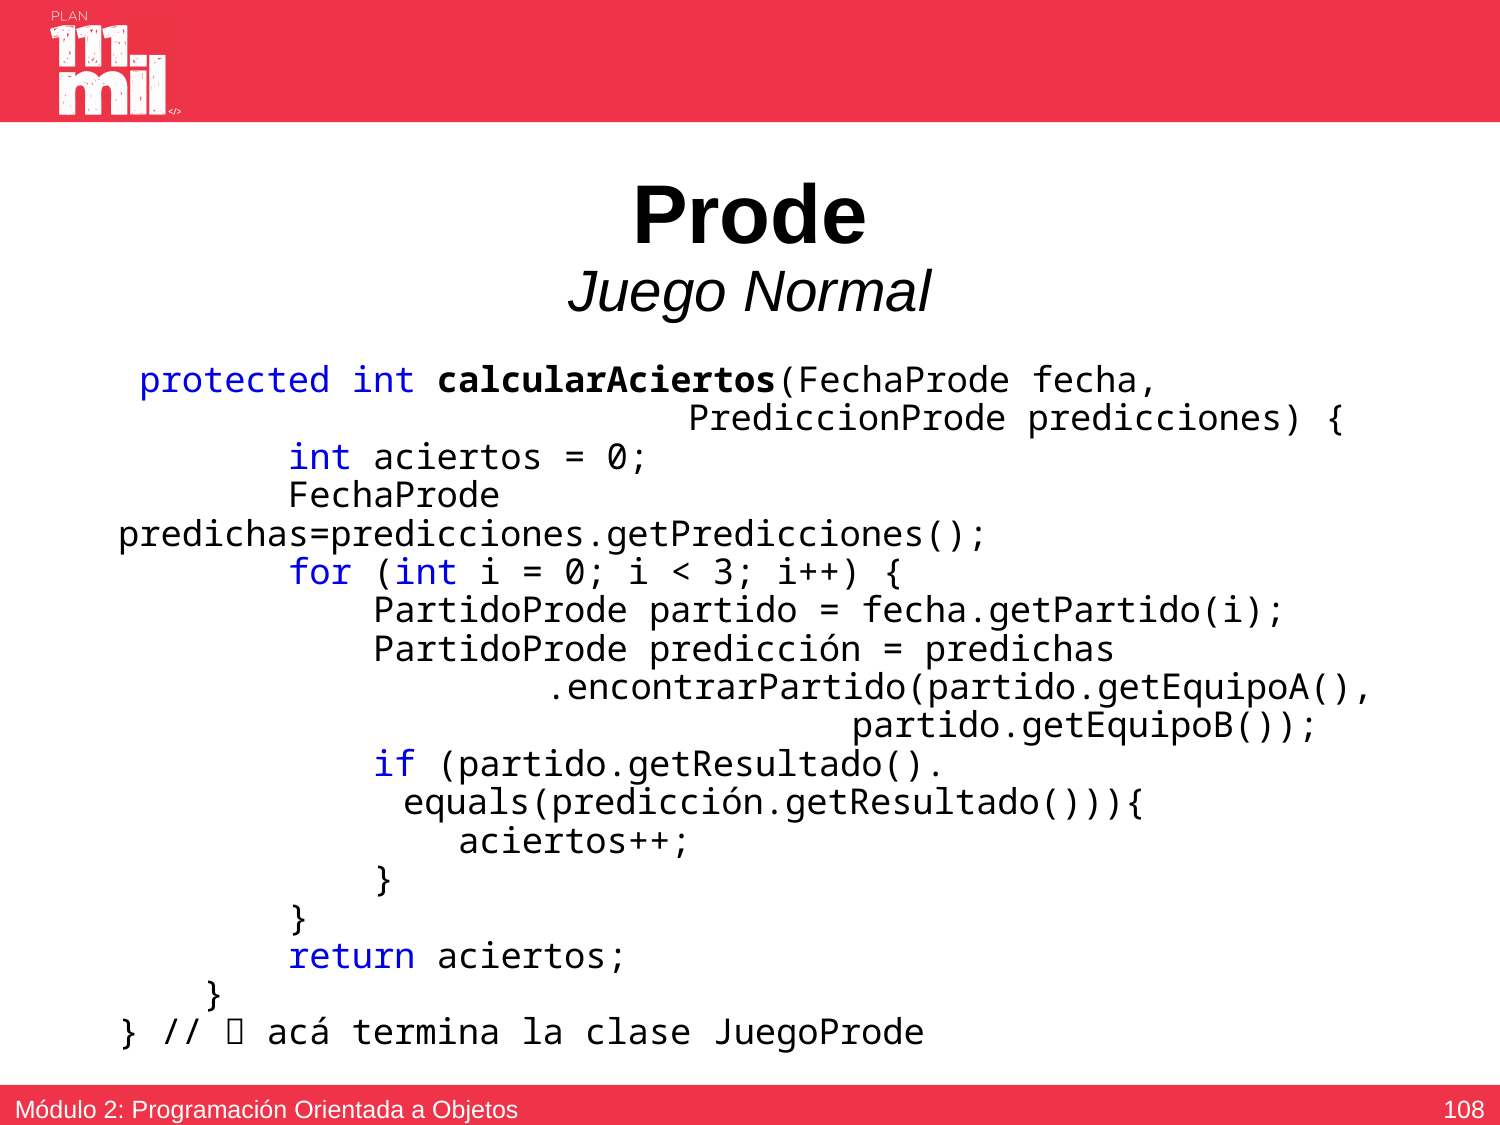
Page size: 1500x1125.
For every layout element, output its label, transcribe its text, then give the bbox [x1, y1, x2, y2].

slide_number 107 [1162, 1078, 1500, 1125]
footer Módulo 2: Programación Orientada a Objetos [0, 1078, 589, 1125]
list protected int calcularAciertos(FechaProde fecha, PrediccionProde predicciones) { int aciertos = 0; FechaProde predichas=predicciones.getPredicciones(); for (int i = 0; i < 3; i++) { PartidoProde partido = fecha.getPartido(i); PartidoProde predicción = predichas .encontrarPartido(partido.getEquipoA(), partido.getEquipoB()); if (partido.getResultado(). equals(predicción.getResultado())){ aciertos++; } } return aciertos; } } //  acá termina la clase JuegoProde [103, 354, 1397, 1069]
title Prode Juego Normal [103, 147, 1397, 348]
